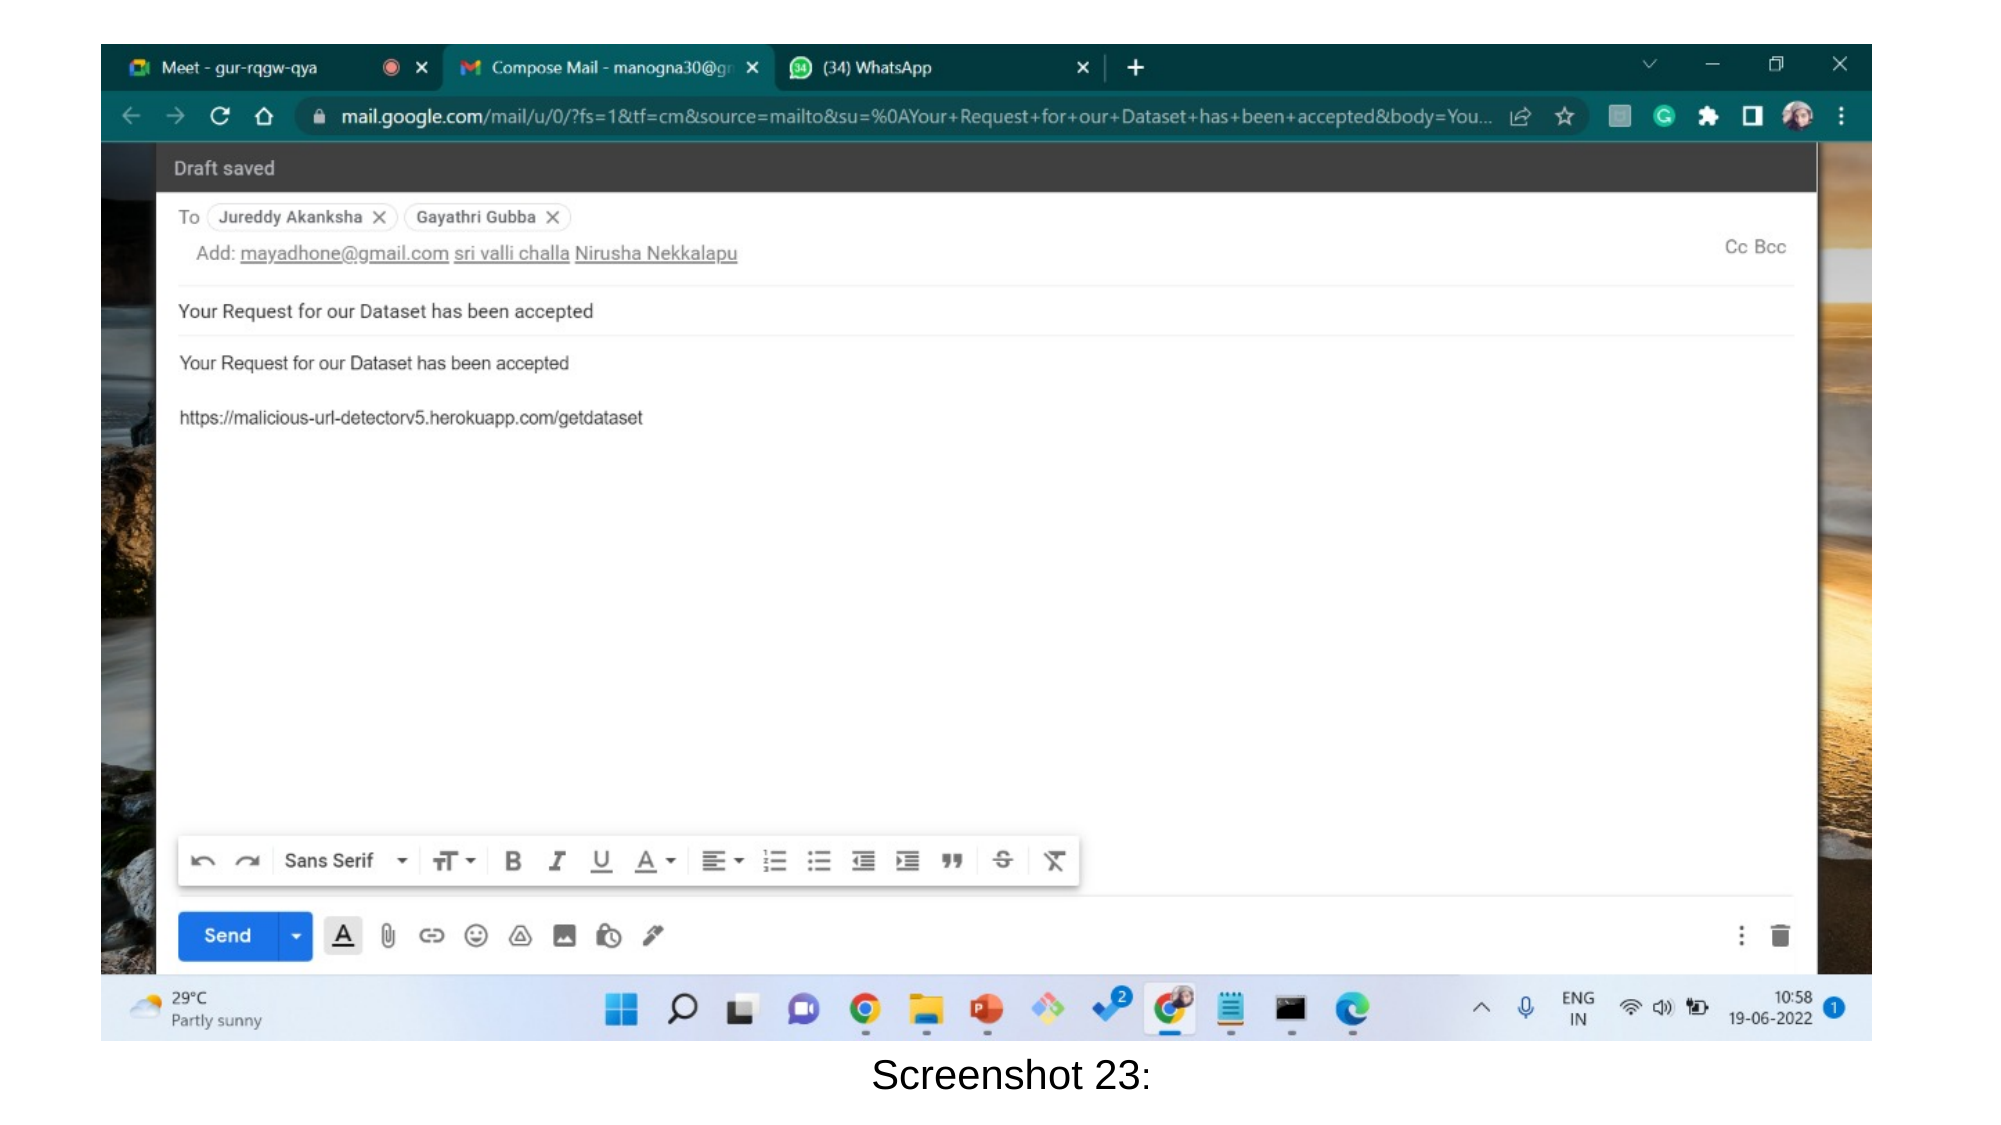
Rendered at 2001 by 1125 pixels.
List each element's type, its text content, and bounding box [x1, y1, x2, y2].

text_box Screenshot 23: [856, 1041, 1167, 1106]
picture [101, 44, 1872, 1041]
